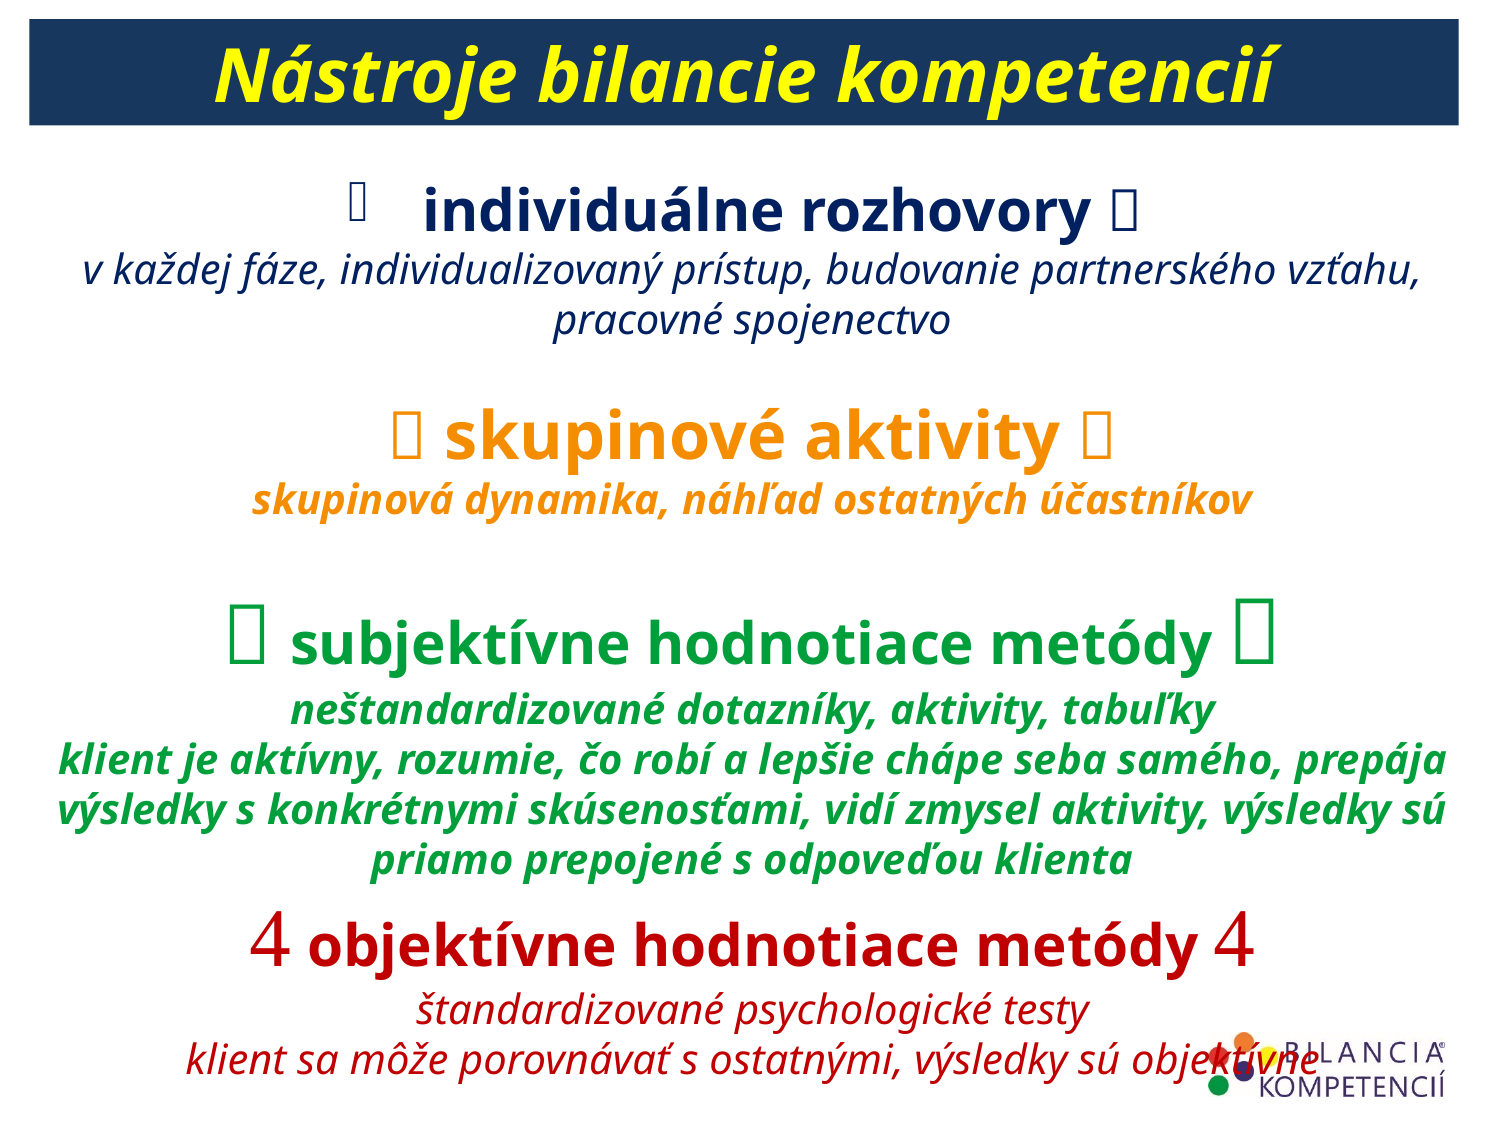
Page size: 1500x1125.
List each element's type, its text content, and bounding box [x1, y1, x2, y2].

text_box individuálne rozhovory  v každej fáze, individualizovaný prístup, budovanie partnerského vzťahu, pracovné spojenectvo  skupinové aktivity  skupinová dynamika, náhľad ostatných účastníkov  subjektívne hodnotiace metódy  neštandardizované dotazníky, aktivity, tabuľky klient je aktívny, rozumie, čo robí a lepšie chápe seba samého, prepája výsledky s konkrétnymi skúsenosťami, vidí zmysel aktivity, výsledky sú priamo prepojené s odpoveďou klienta  objektívne hodnotiace metódy  štandardizované psychologické testy klient sa môže porovnávať s ostatnými, výsledky sú objektívne [5, 172, 1500, 1083]
picture [1208, 1083, 1445, 1097]
text_box Nástroje bilancie kompetencií [29, 19, 1459, 126]
